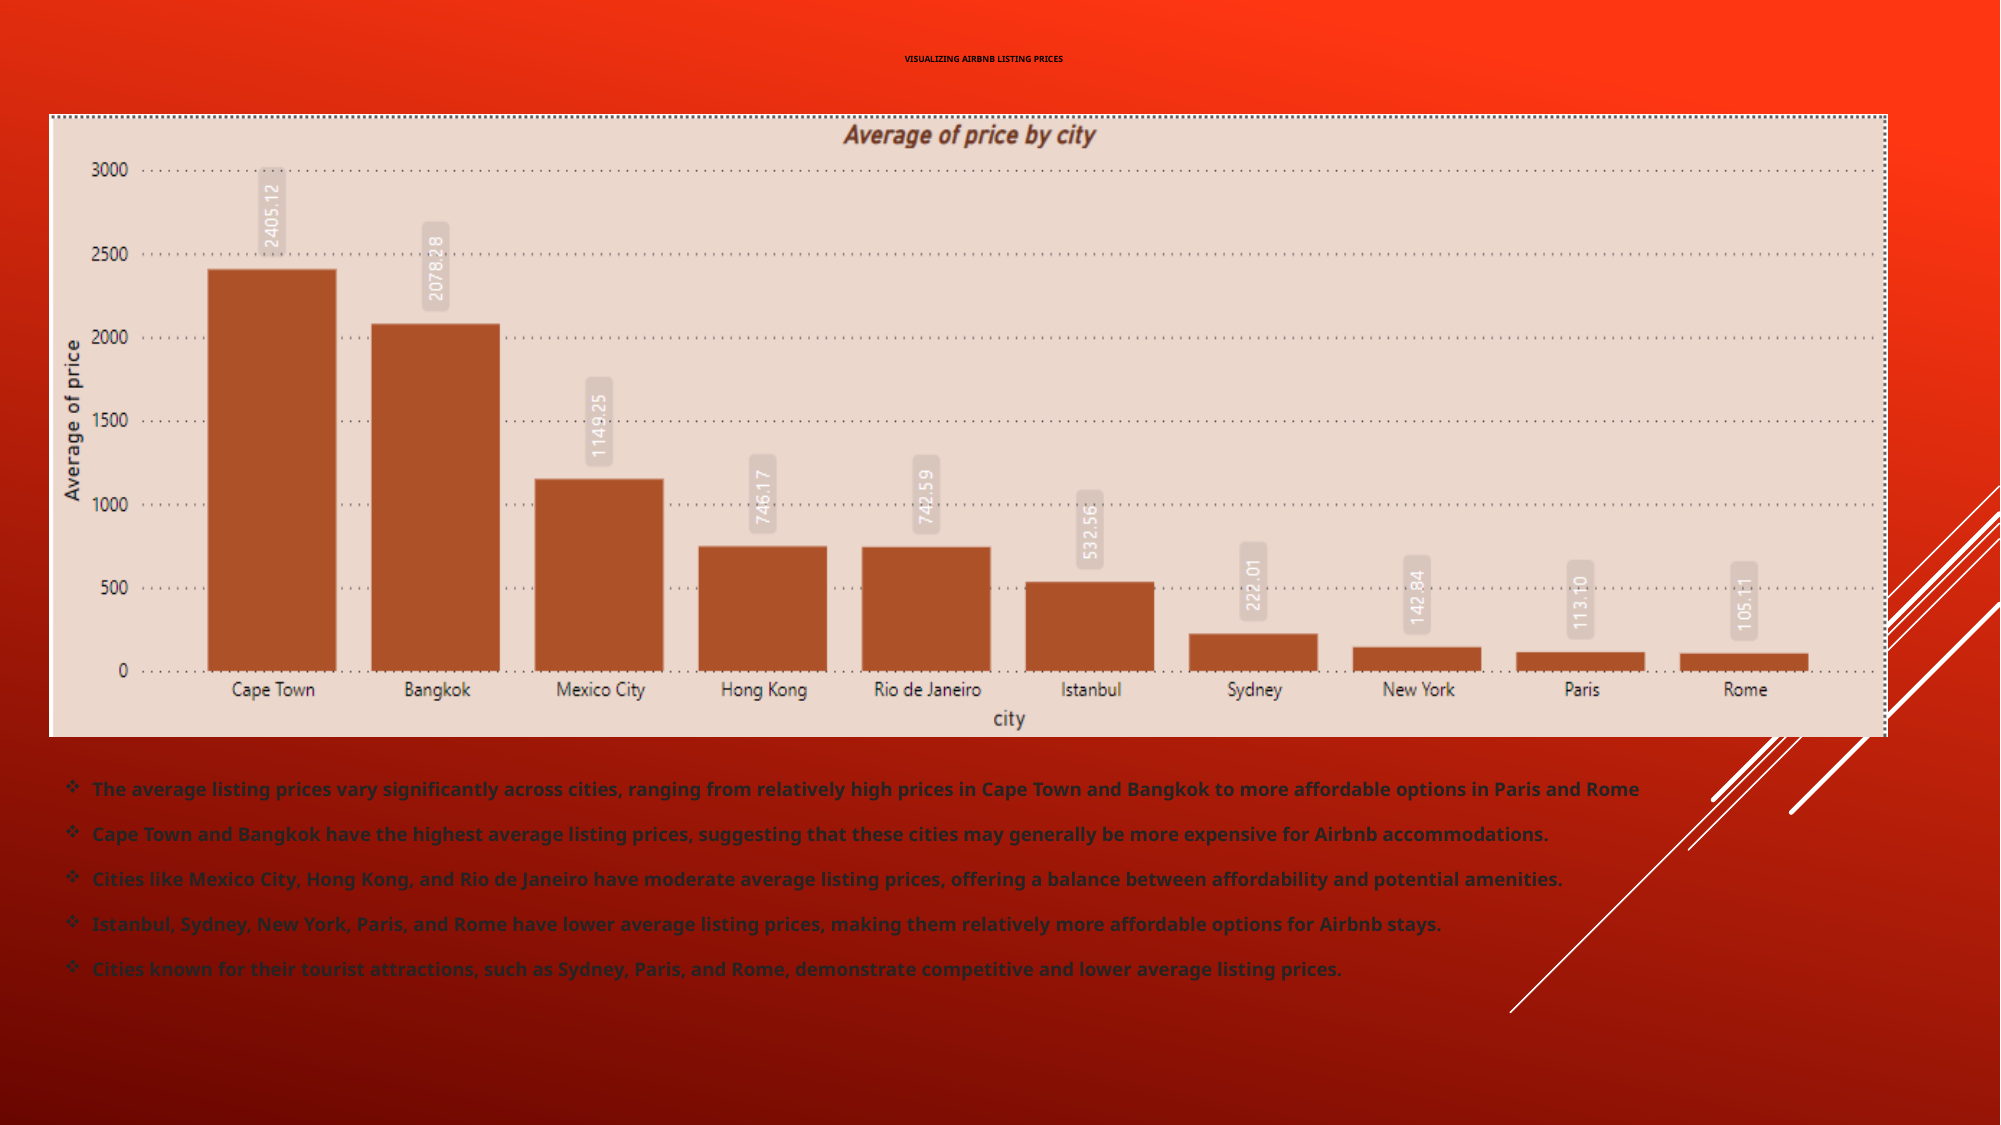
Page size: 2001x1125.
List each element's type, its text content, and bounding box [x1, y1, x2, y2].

title Visualizing Airbnb Listing Prices [284, 22, 1685, 83]
text_box The average listing prices vary significantly across cities, ranging from relatively high prices in Cape Town and Bangkok to more affordable options in Paris and Rome Cape Town and Bangkok have the highest average listing prices, suggesting that these cities may generally be more expensive for Airbnb accommodations. Cities like Mexico City, Hong Kong, and Rio de Janeiro have moderate average listing prices, offering a balance between affordability and potential amenities. Istanbul, Sydney, New York, Paris, and Rome have lower average listing prices, making them relatively more affordable options for Airbnb stays. Cities known for their tourist attractions, such as Sydney, Paris, and Rome, demonstrate competitive and lower average listing prices. [49, 770, 1888, 988]
picture [49, 113, 1888, 737]
